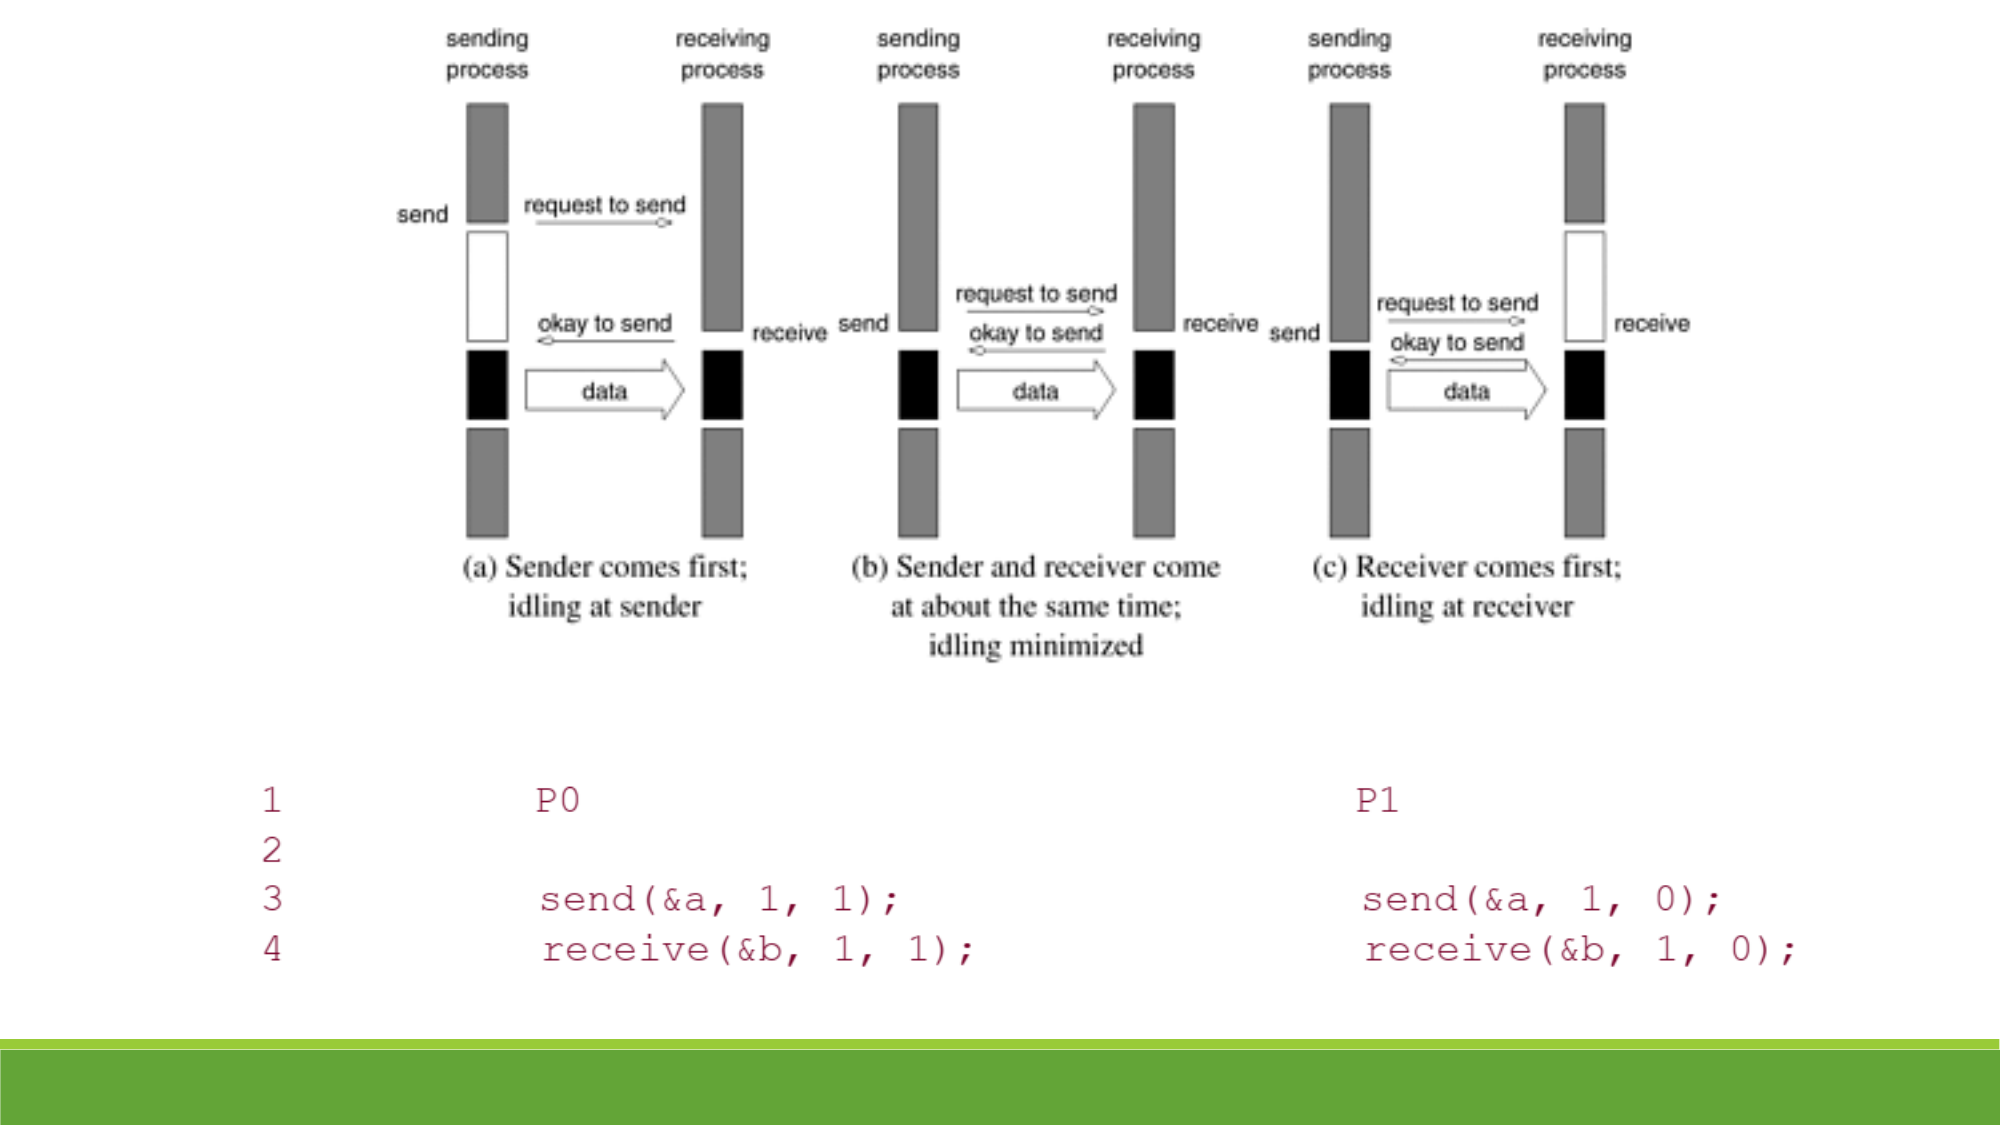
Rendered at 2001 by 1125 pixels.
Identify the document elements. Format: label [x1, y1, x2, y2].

picture [232, 739, 1859, 1004]
picture [395, 26, 1696, 667]
